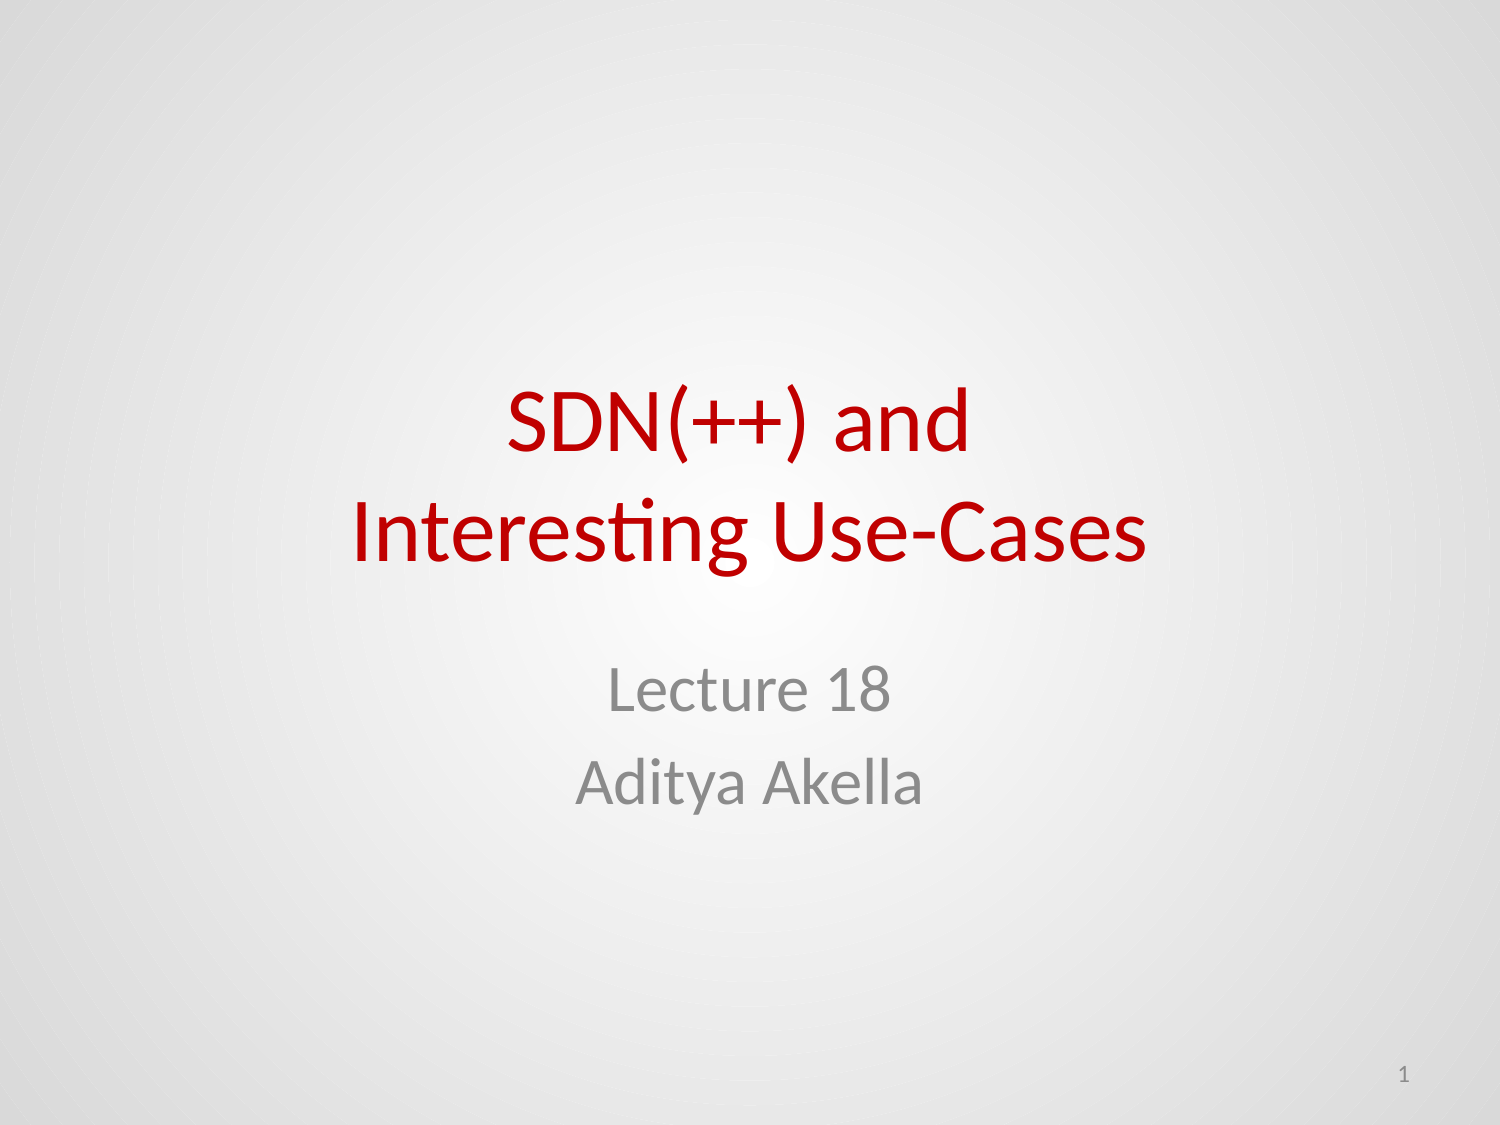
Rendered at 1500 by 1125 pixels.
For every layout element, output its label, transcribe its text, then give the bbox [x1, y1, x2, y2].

title SDN(++) and Interesting Use-Cases [112, 349, 1388, 591]
slide_number 1 [1074, 1042, 1425, 1103]
subtitle Lecture 18 Aditya Akella [225, 637, 1275, 925]
